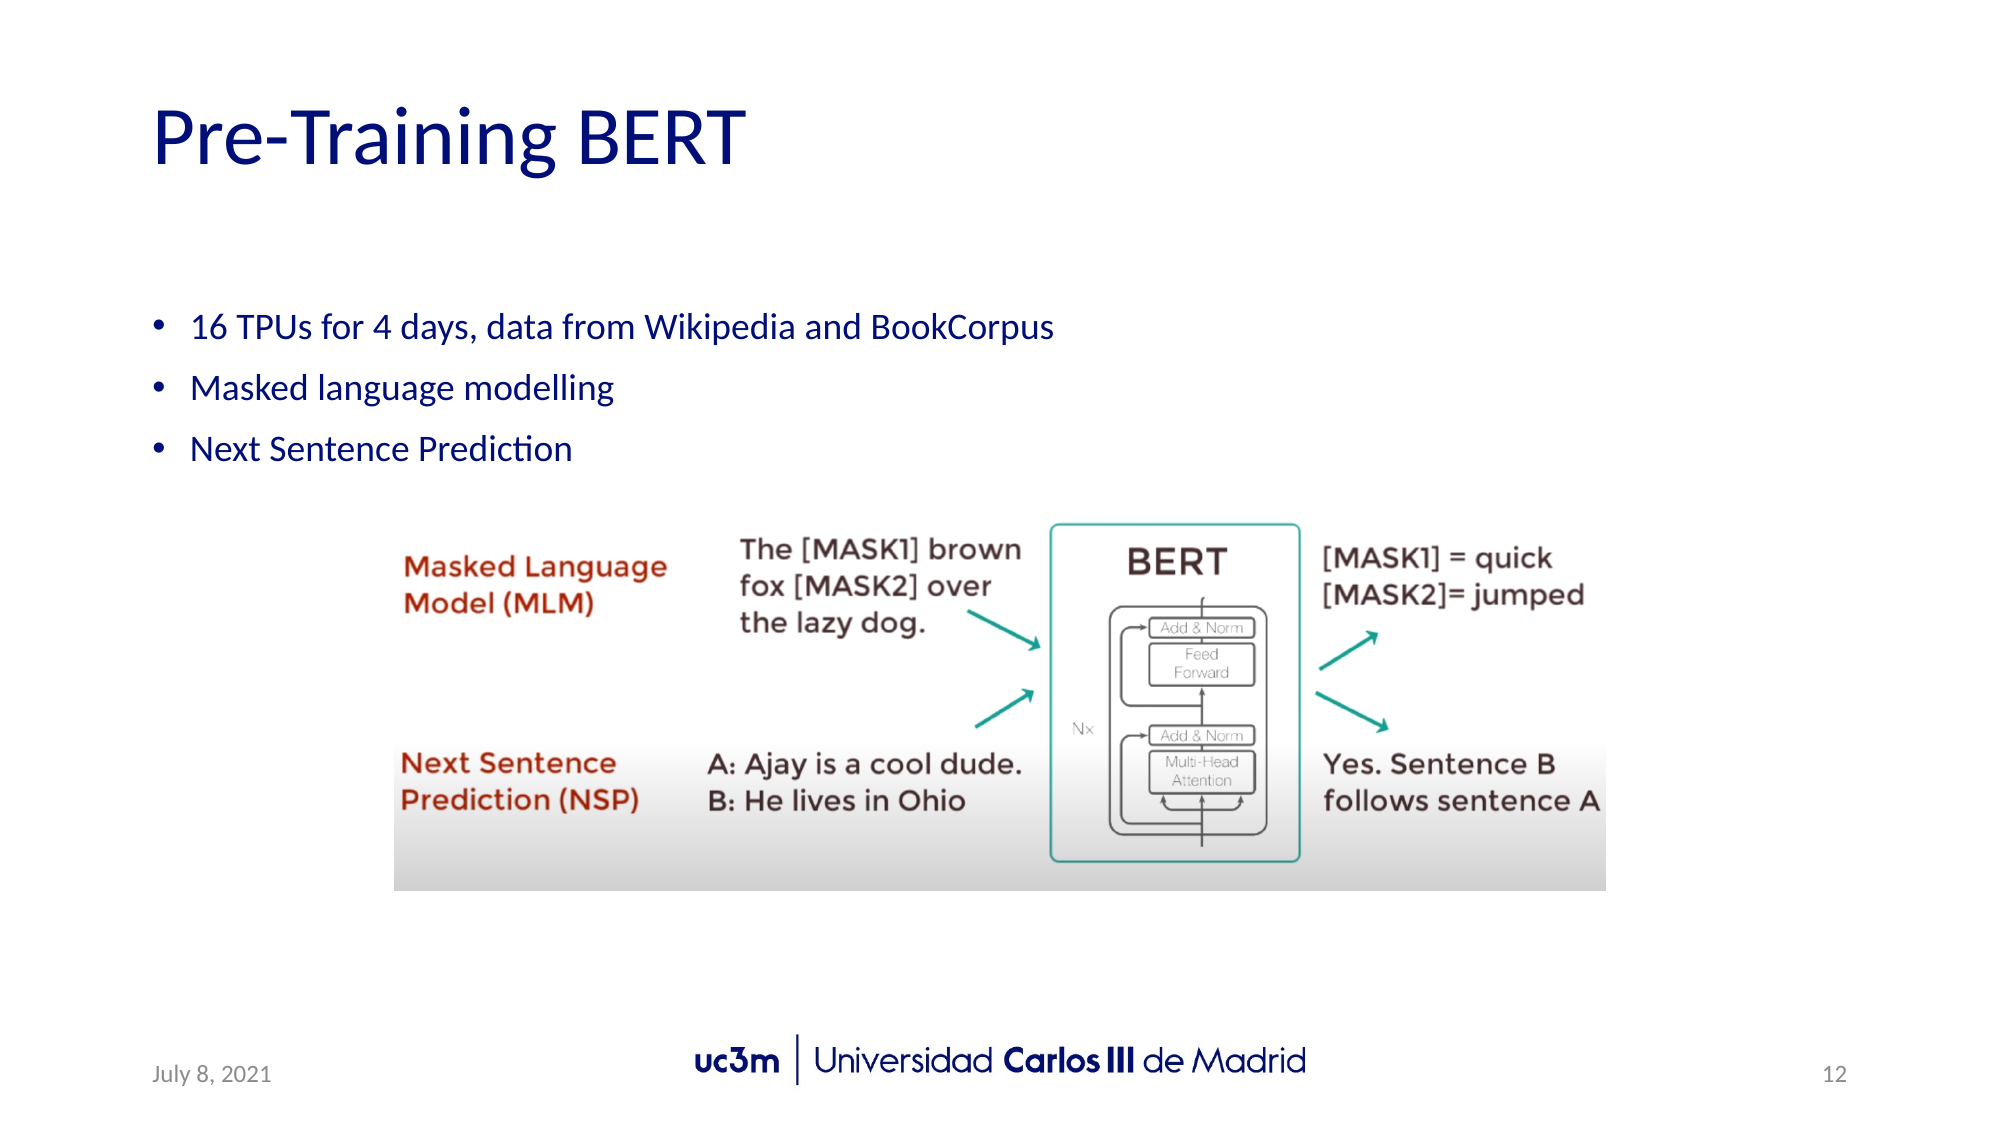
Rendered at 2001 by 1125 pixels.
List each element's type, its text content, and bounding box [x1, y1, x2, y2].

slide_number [137, 1042, 588, 1103]
title Pre-Training BERT [137, 59, 1863, 217]
list 16 TPUs for 4 days, data from Wikipedia and BookCorpus Masked language modelling Next Sentence Prediction [137, 299, 1863, 1014]
slide_number 12 [1412, 1042, 1863, 1103]
picture [394, 500, 1606, 891]
picture [668, 1026, 1332, 1093]
